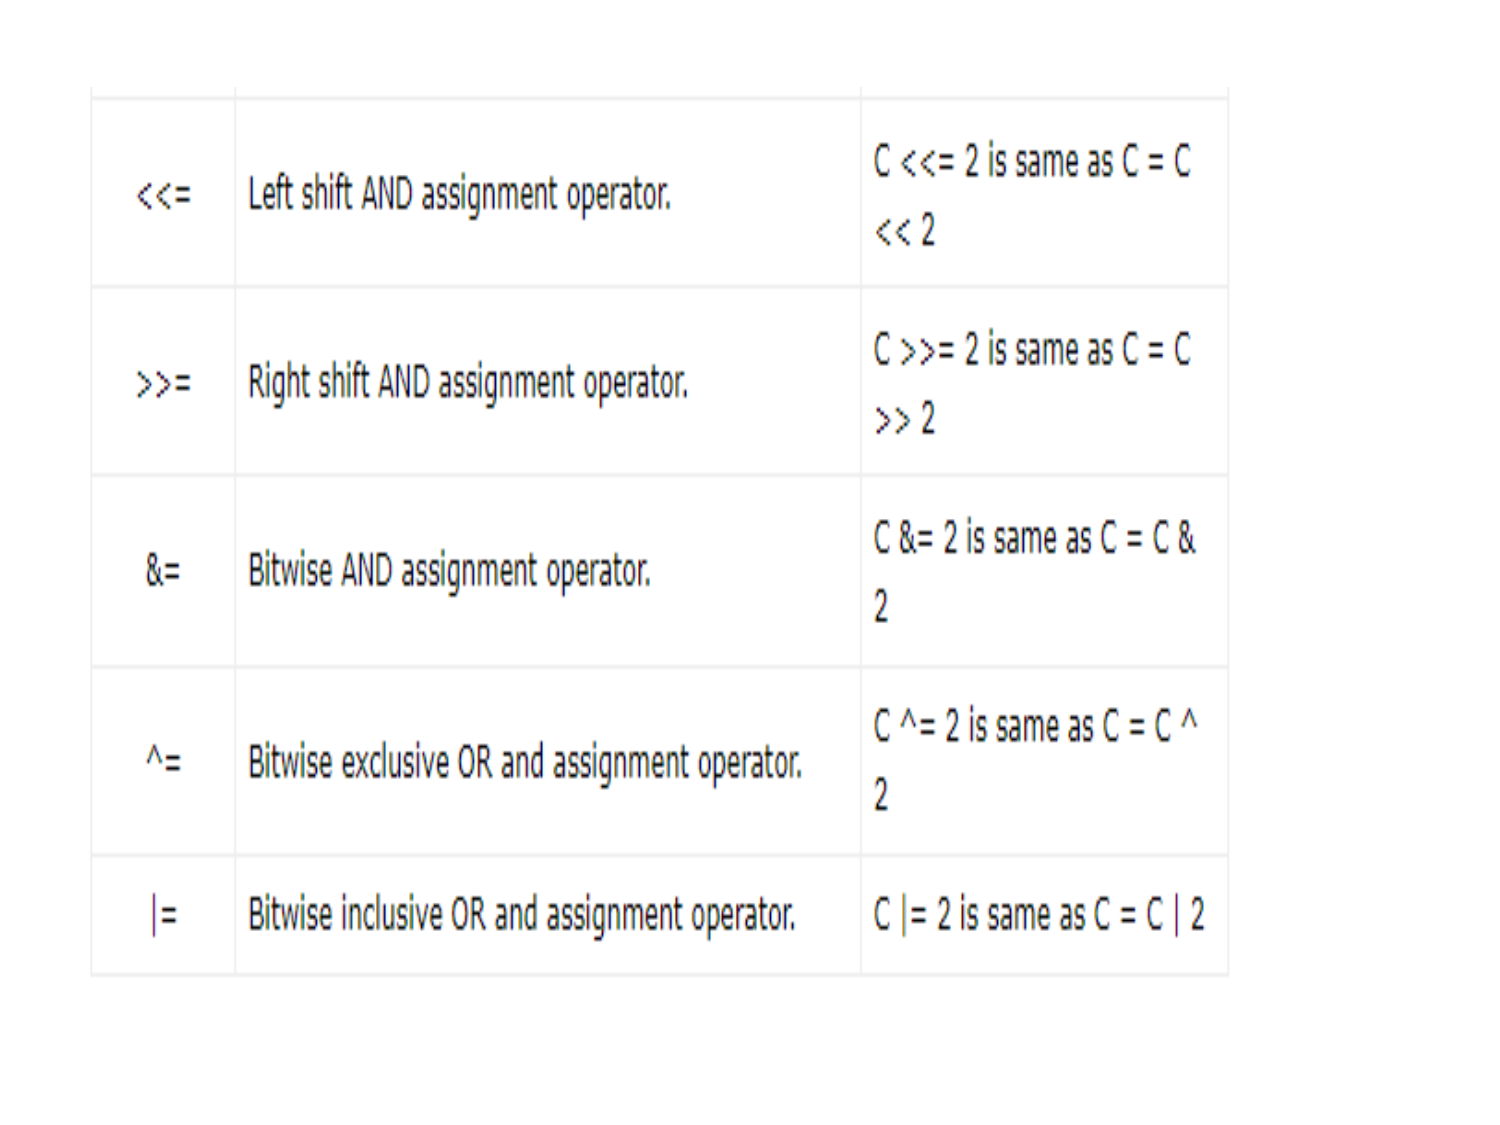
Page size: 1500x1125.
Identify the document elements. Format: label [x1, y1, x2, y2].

picture [87, 87, 1237, 1026]
